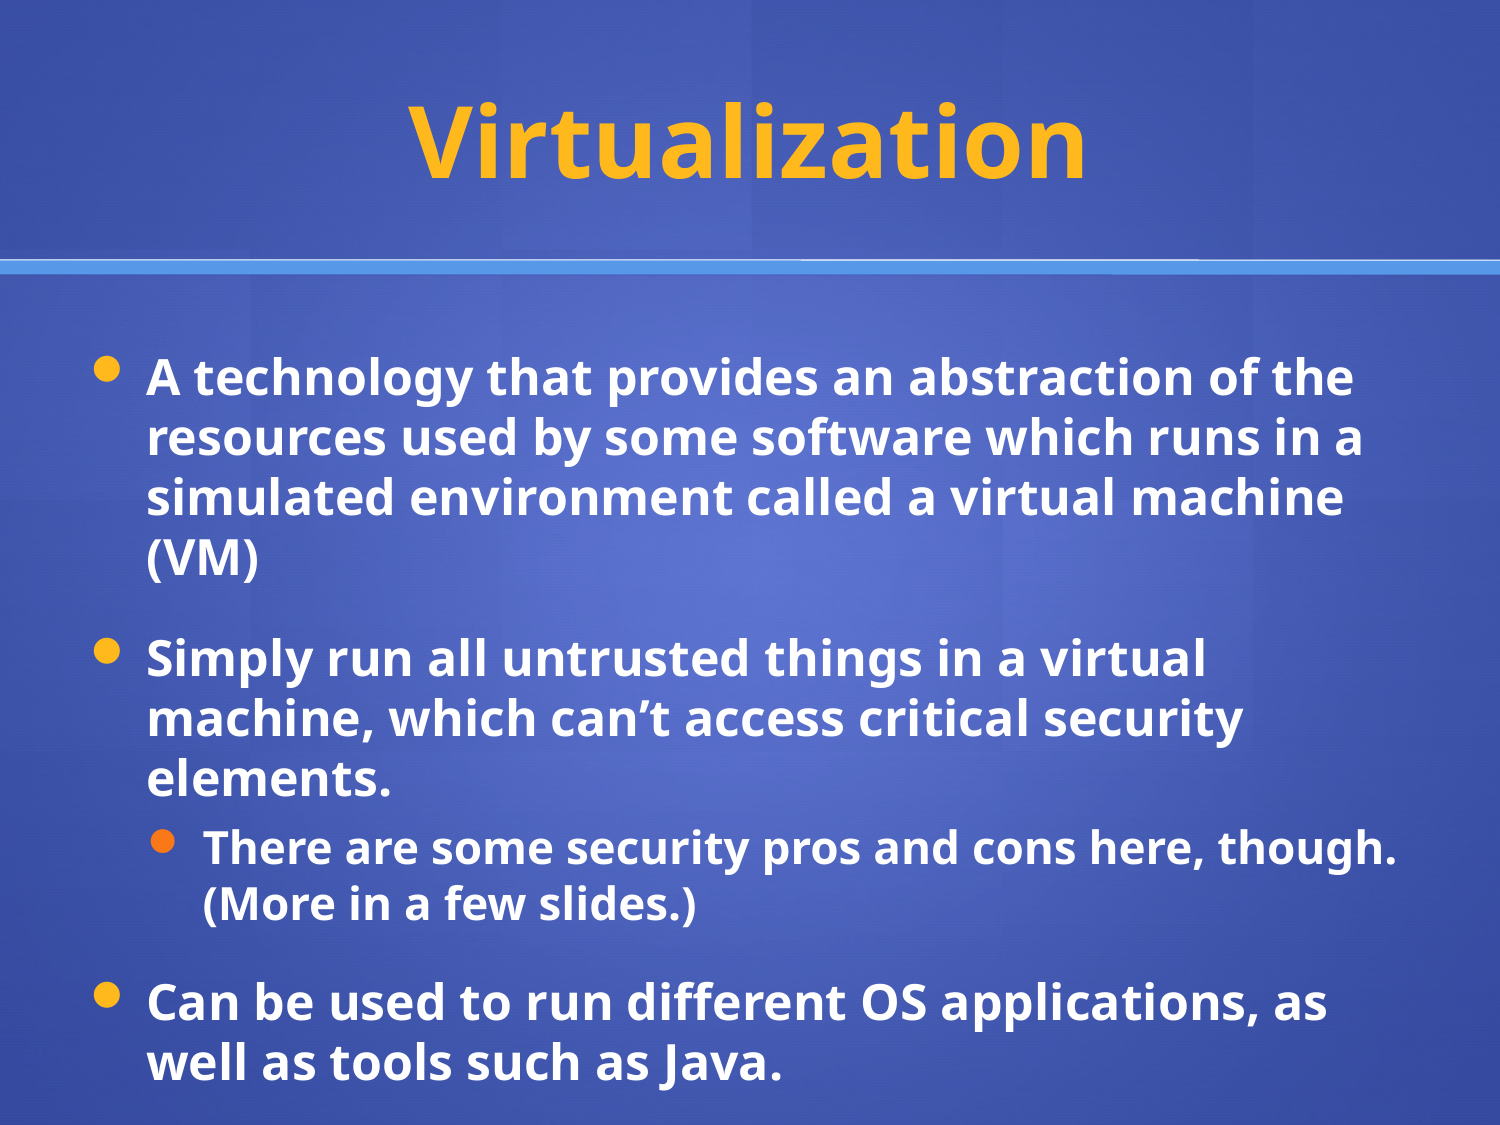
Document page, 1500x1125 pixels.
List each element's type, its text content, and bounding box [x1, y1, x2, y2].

list A technology that provides an abstraction of the resources used by some software which runs in a simulated environment called a virtual machine (VM) Simply run all untrusted things in a virtual machine, which can’t access critical security elements. There are some security pros and cons here, though. (More in a few slides.) Can be used to run different OS applications, as well as tools such as Java. [75, 337, 1425, 1050]
title Virtualization [75, 45, 1425, 233]
